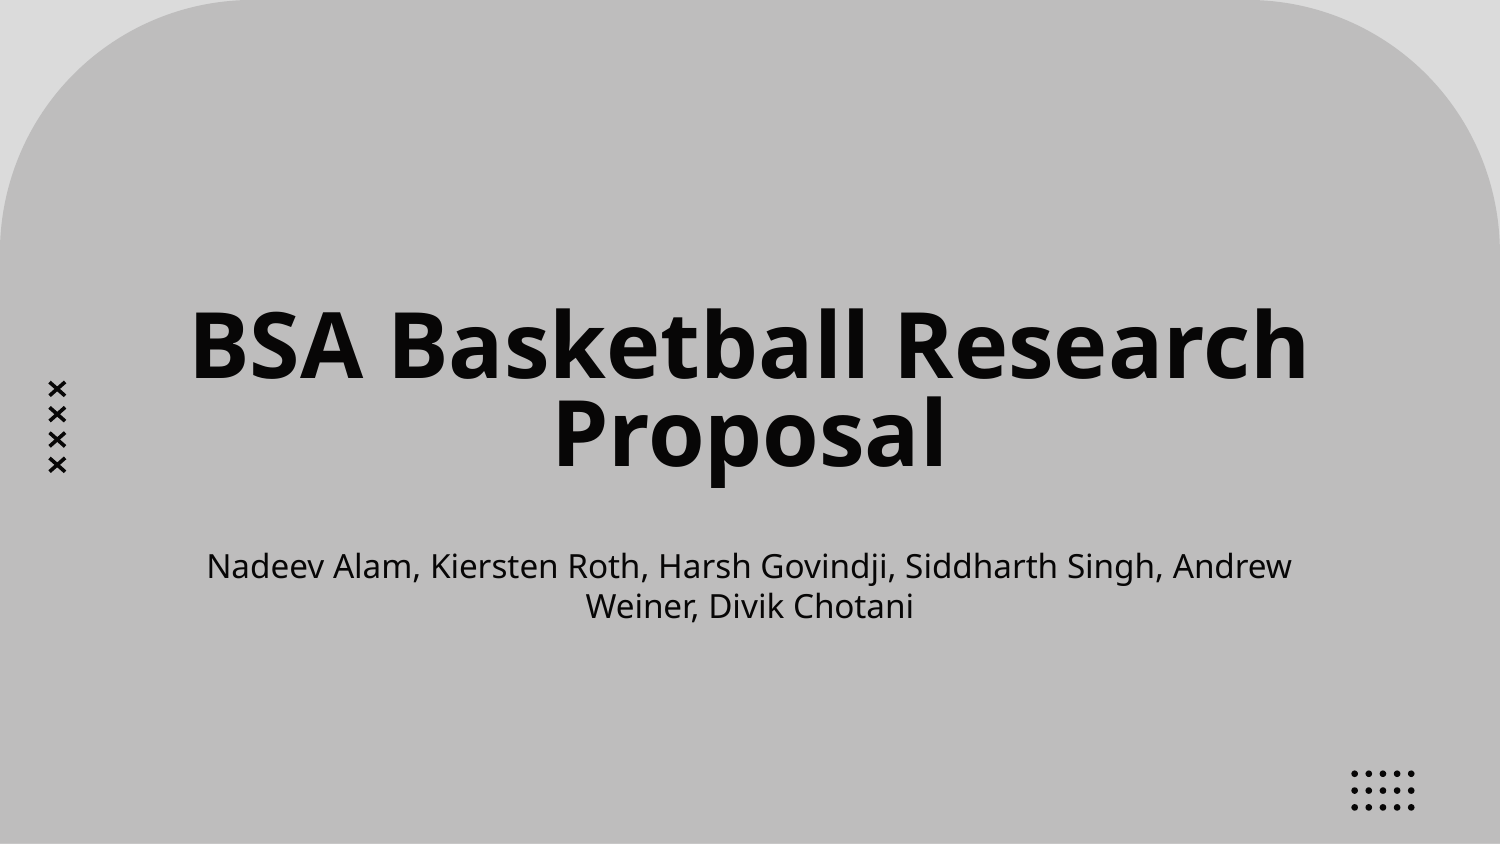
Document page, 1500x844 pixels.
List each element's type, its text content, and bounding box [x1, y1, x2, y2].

subtitle Nadeev Alam, Kiersten Roth, Harsh Govindji, Siddharth Singh, Andrew Weiner, Divik Chotani [168, 530, 1332, 606]
title BSA Basketball Research Proposal [168, 249, 1332, 500]
